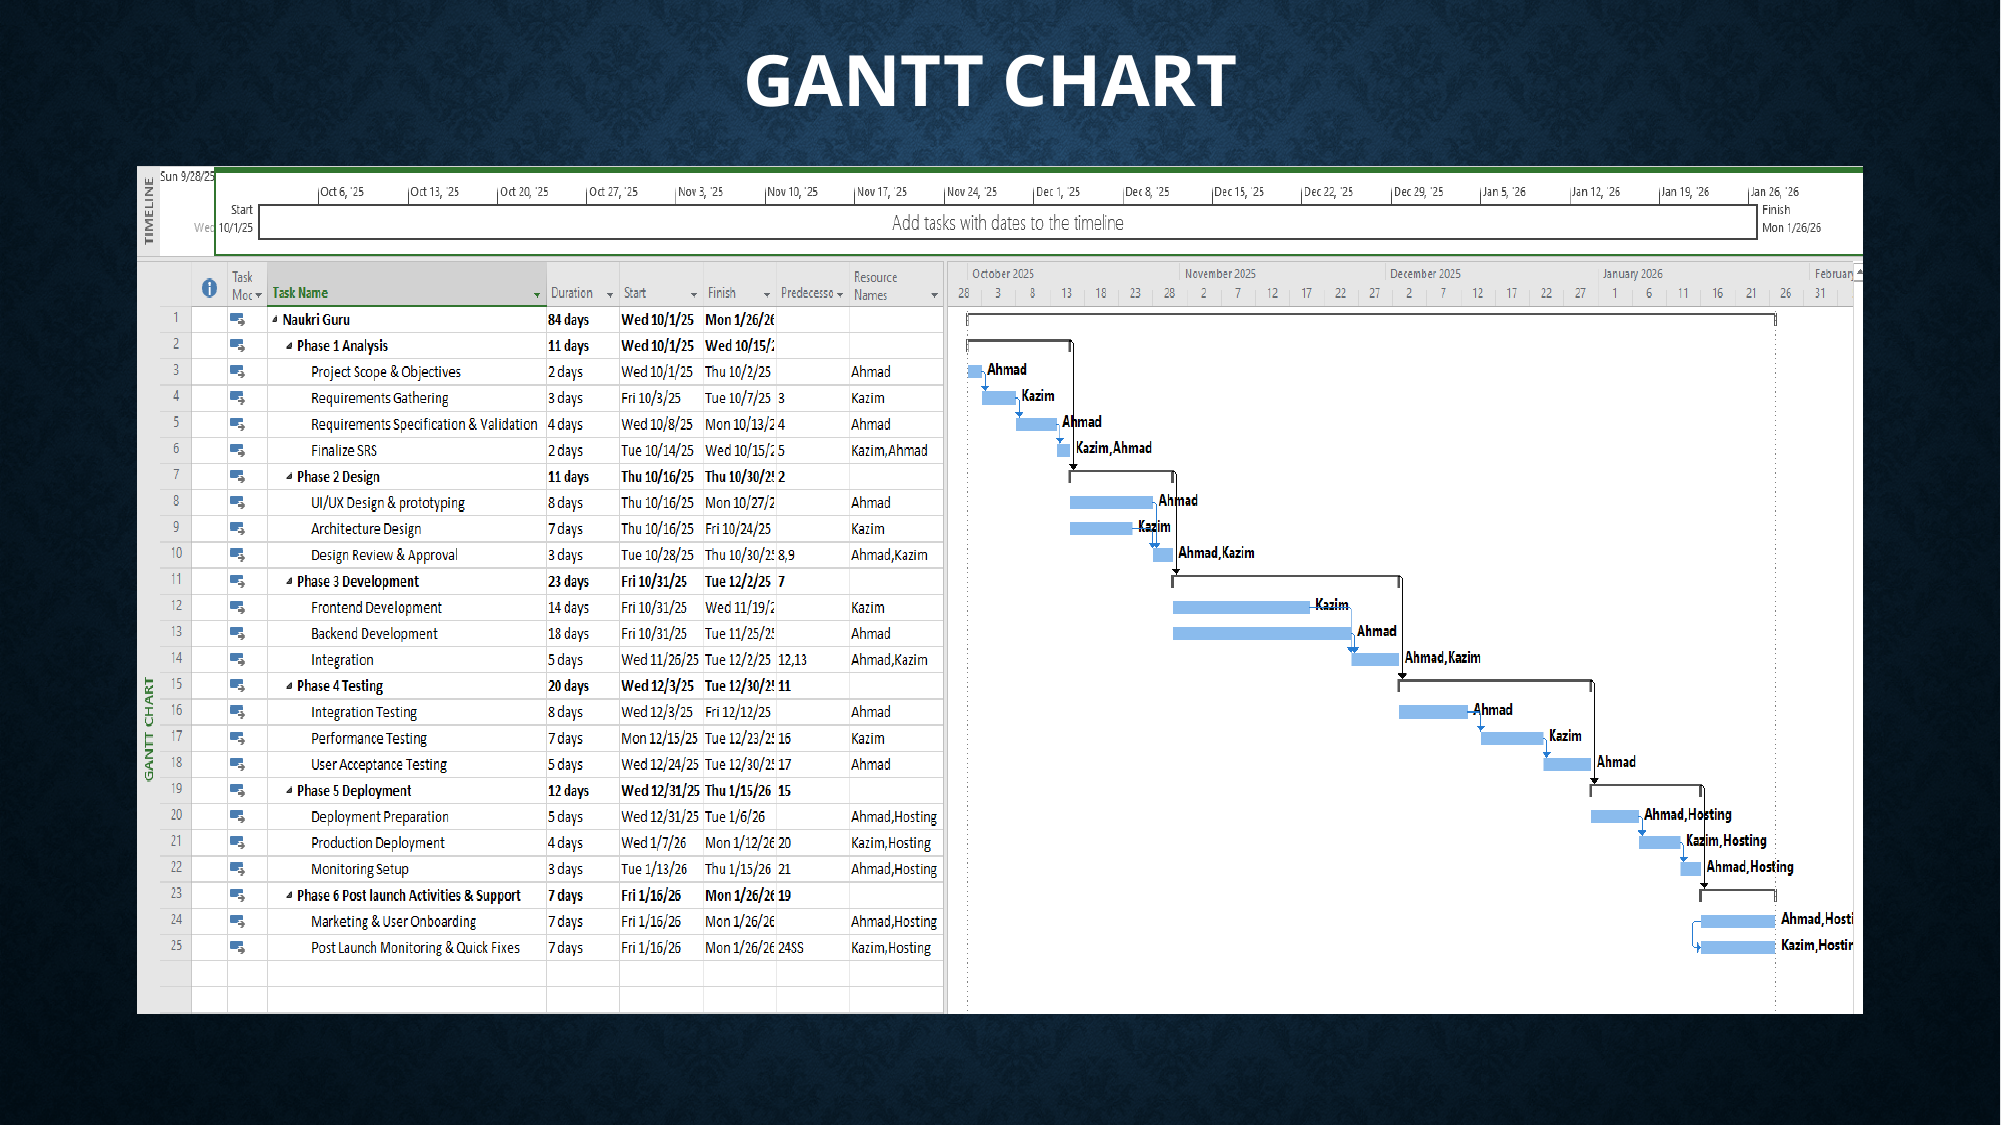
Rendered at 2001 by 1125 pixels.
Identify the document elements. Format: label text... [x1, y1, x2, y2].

picture [136, 165, 1863, 1015]
title Gantt Chart [137, 0, 1863, 165]
